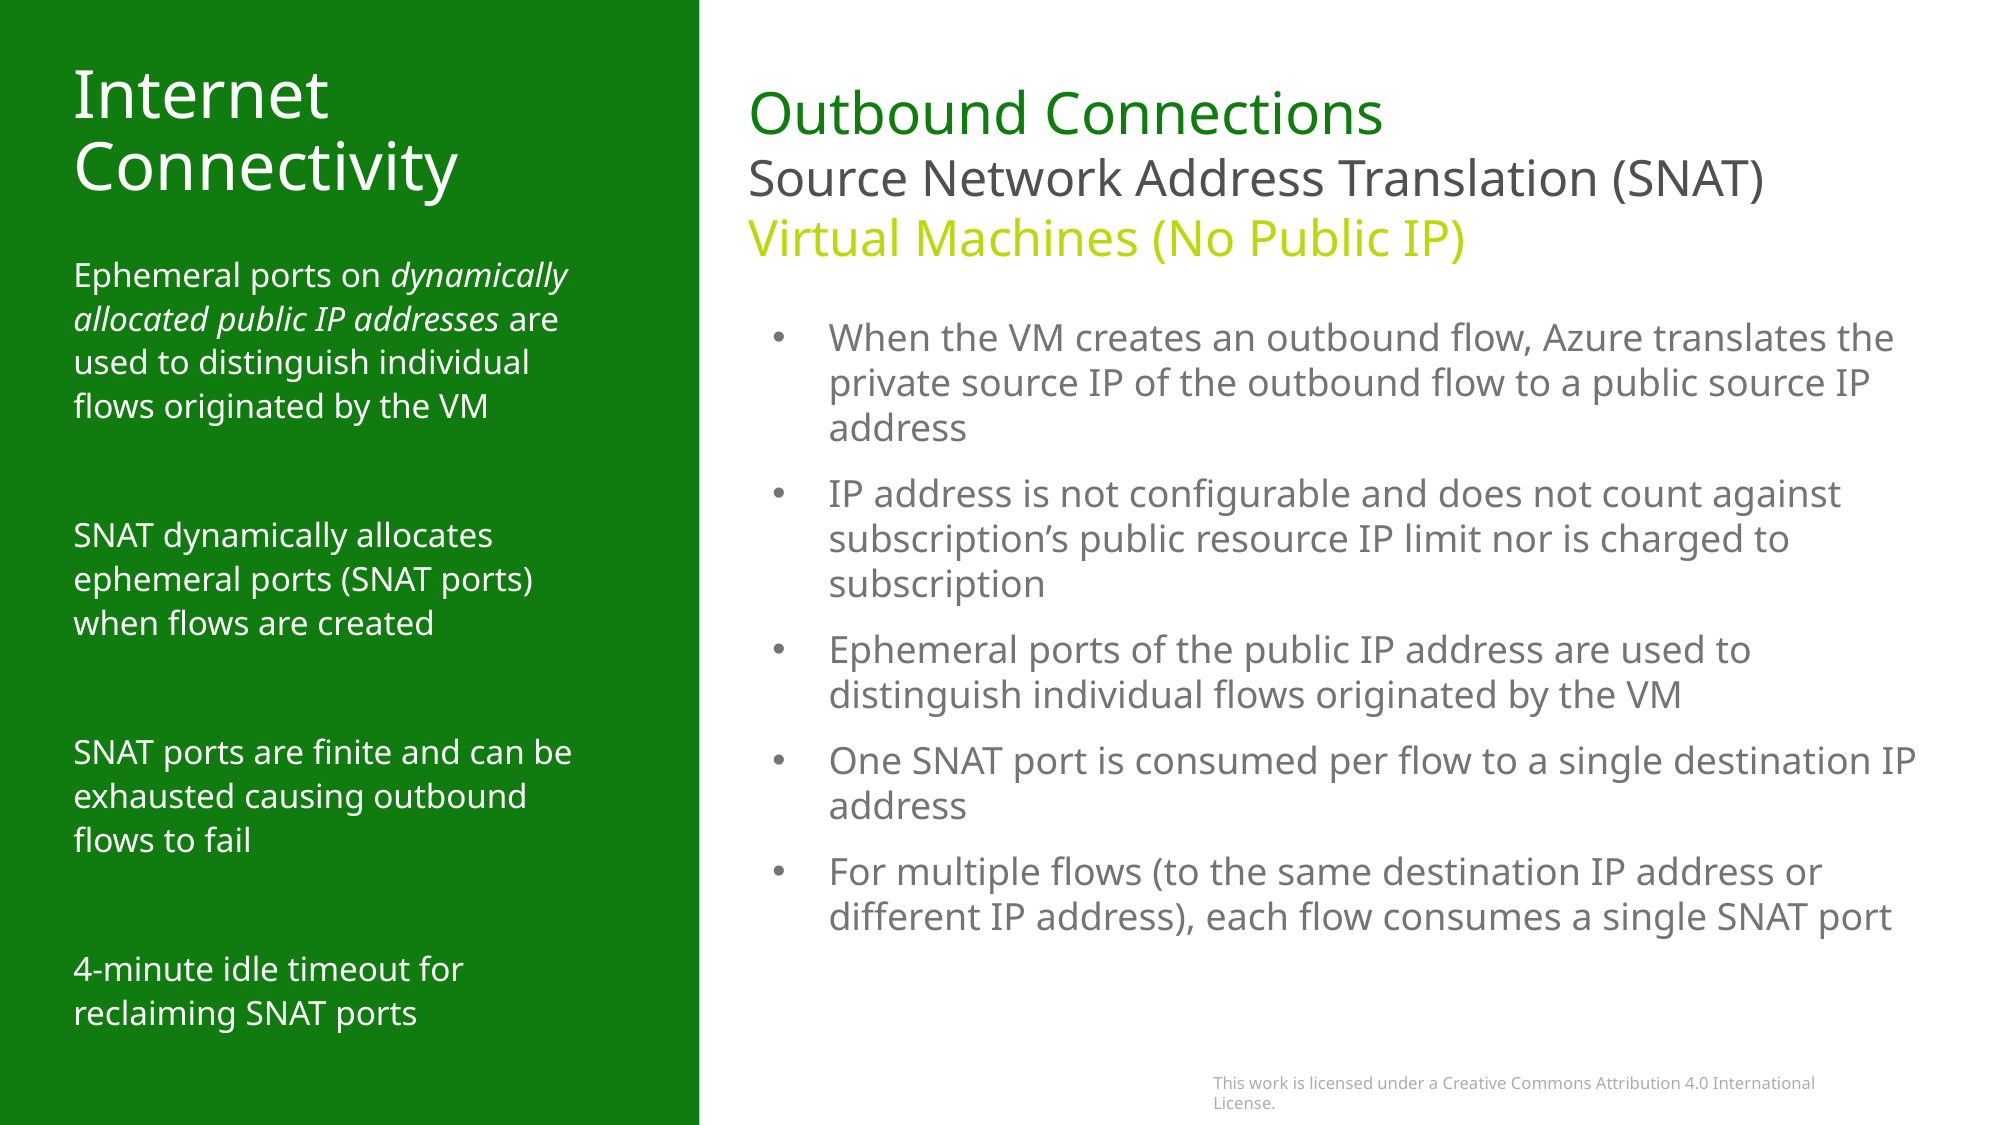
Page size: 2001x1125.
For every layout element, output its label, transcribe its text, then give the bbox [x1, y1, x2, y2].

text_box When the VM creates an outbound flow, Azure translates the private source IP of the outbound flow to a public source IP address IP address is not configurable and does not count against subscription’s public resource IP limit nor is charged to subscription Ephemeral ports of the public IP address are used to distinguish individual flows originated by the VM One SNAT port is consumed per flow to a single destination IP address For multiple flows (to the same destination IP address or different IP address), each flow consumes a single SNAT port [757, 306, 1945, 946]
text_box [0, 0, 700, 1125]
list Ephemeral ports on dynamically allocated public IP addresses are used to distinguish individual flows originated by the VM SNAT dynamically allocates ephemeral ports (SNAT ports) when flows are created SNAT ports are finite and can be exhausted causing outbound flows to fail 4-minute idle timeout for reclaiming SNAT ports [58, 242, 625, 1048]
title Internet Connectivity [58, 77, 625, 189]
text_box Outbound Connections Source Network Address Translation (SNAT) Virtual Machines (No Public IP) [733, 68, 1780, 274]
